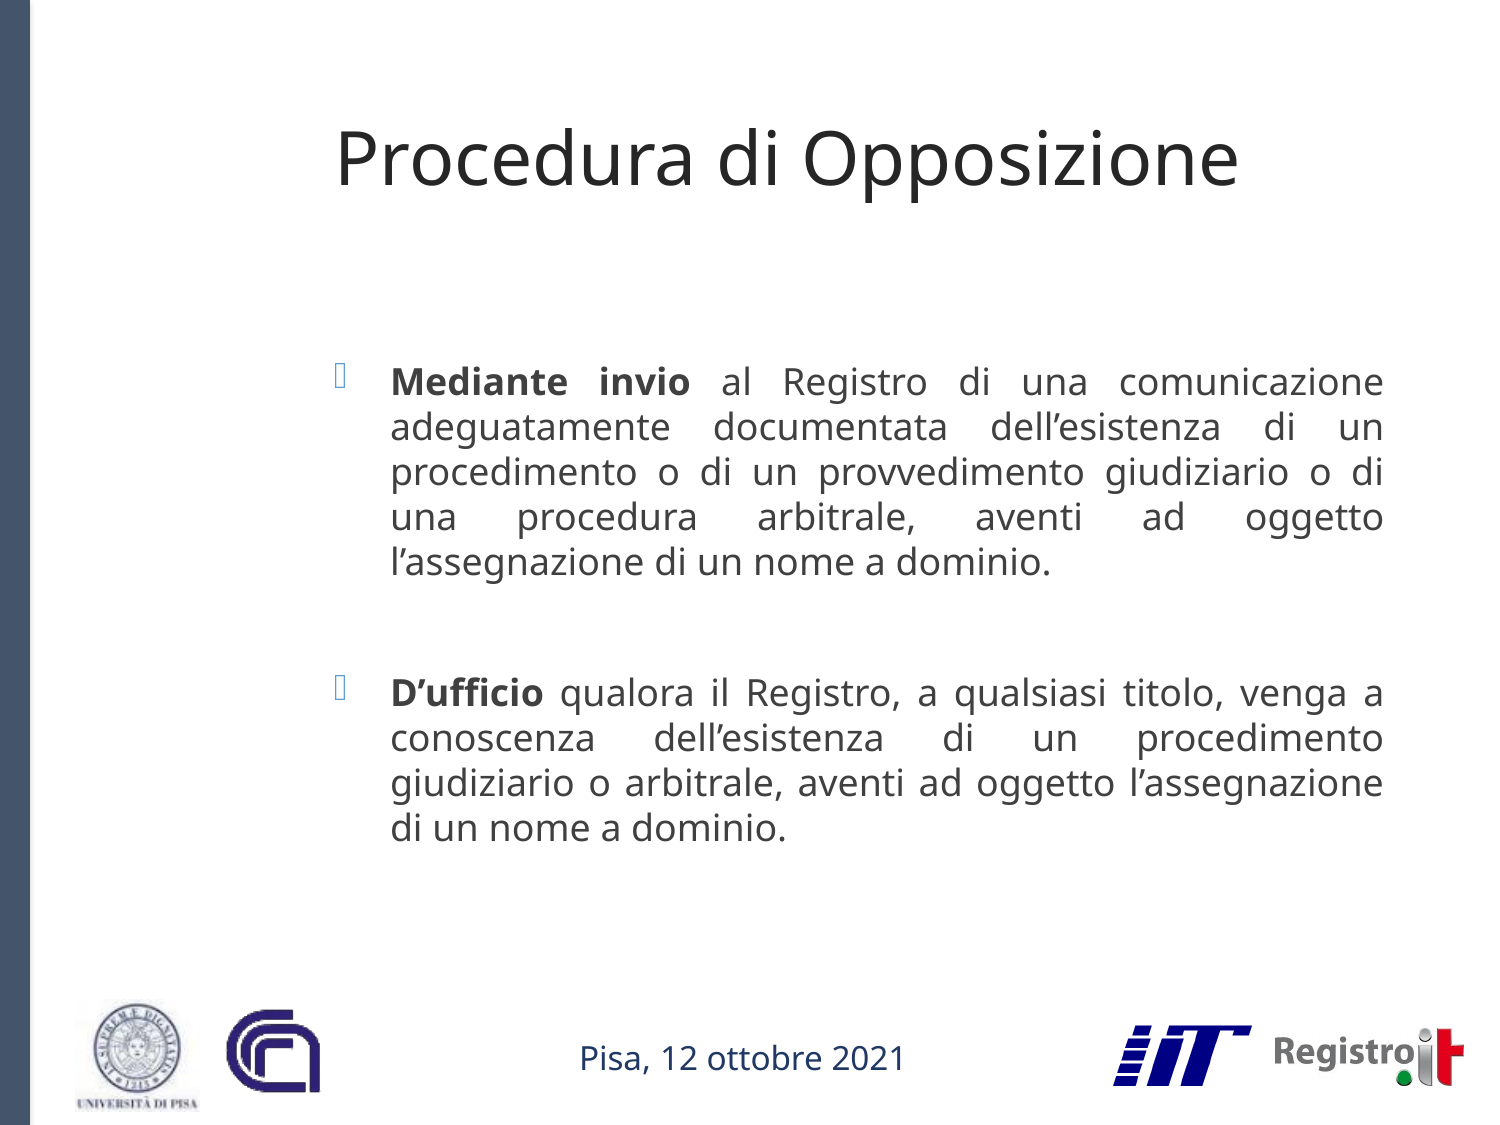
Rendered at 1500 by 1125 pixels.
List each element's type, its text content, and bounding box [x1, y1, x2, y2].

title Procedura di Opposizione [319, 102, 1400, 313]
picture [1275, 1028, 1464, 1086]
picture [1109, 1022, 1254, 1088]
footer Pisa, 12 ottobre 2021 [399, 1002, 1088, 1113]
list Mediante invio al Registro di una comunicazione adeguatamente documentata dell’esistenza di un procedimento o di un provvedimento giudiziario o di una procedura arbitrale, aventi ad oggetto l’assegnazione di un nome a dominio. D’ufficio qualora il Registro, a qualsiasi titolo, venga a conoscenza dell’esistenza di un procedimento giudiziario o arbitrale, aventi ad oggetto l’assegnazione di un nome a dominio. [318, 350, 1400, 970]
picture [221, 1004, 326, 1097]
picture [75, 999, 200, 1112]
